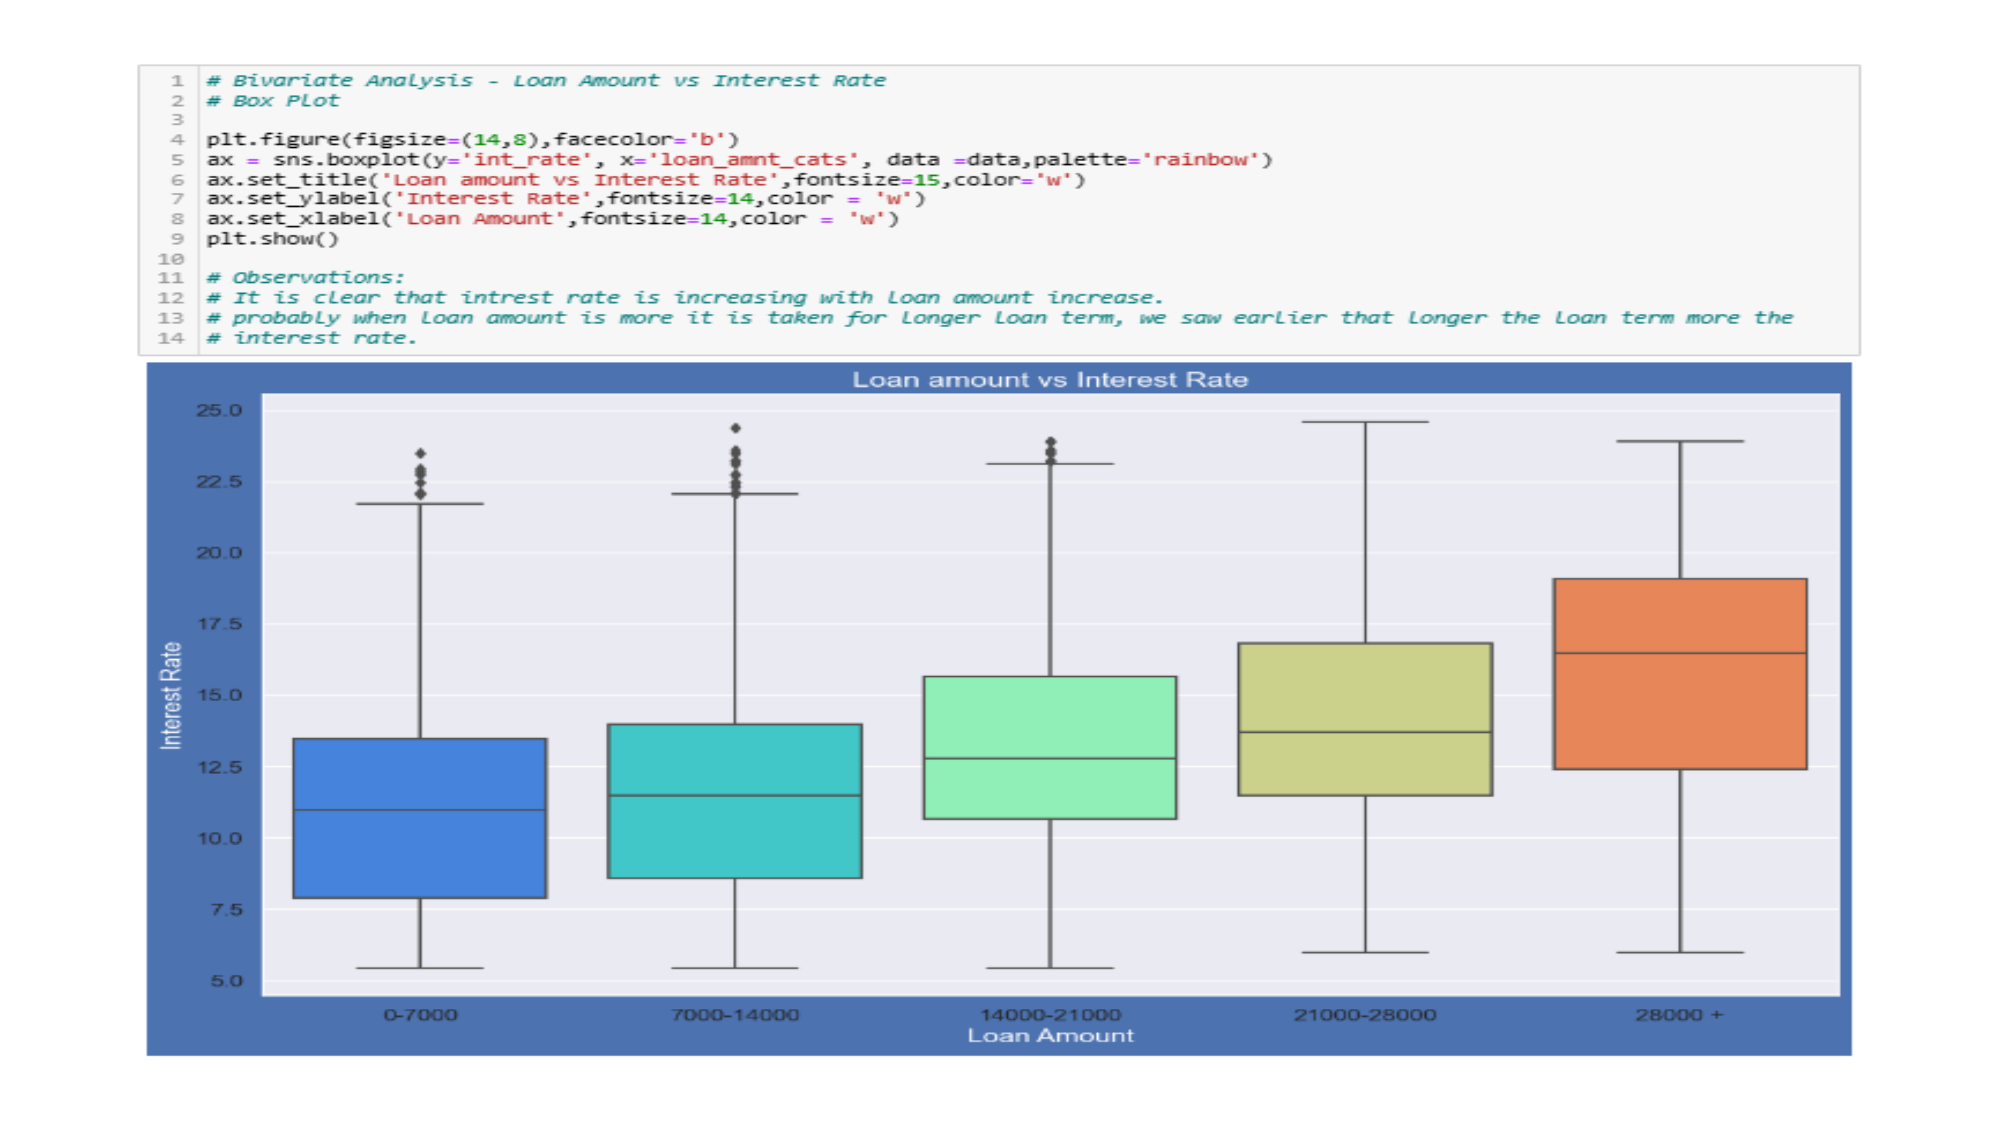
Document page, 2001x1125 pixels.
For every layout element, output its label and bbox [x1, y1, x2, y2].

picture [129, 57, 1871, 1067]
